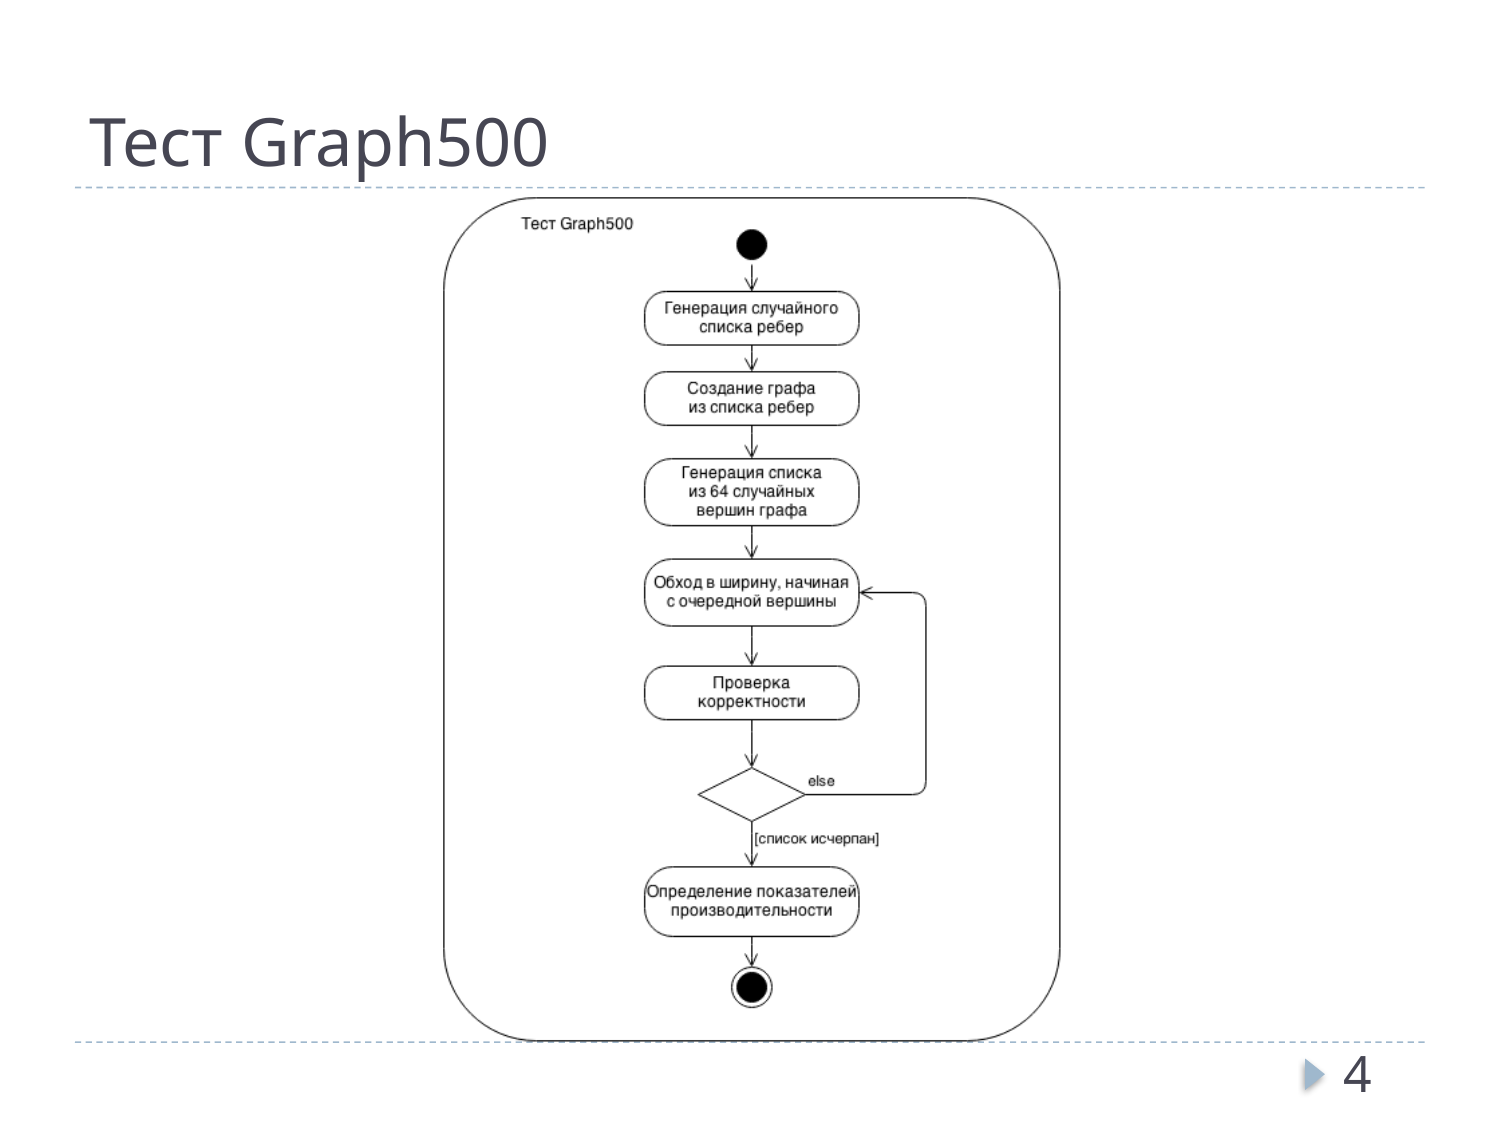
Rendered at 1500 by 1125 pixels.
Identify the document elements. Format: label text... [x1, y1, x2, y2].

picture [442, 195, 1063, 1047]
slide_number 4 [1328, 1035, 1424, 1095]
title Тест Graph500 [75, 24, 1425, 188]
